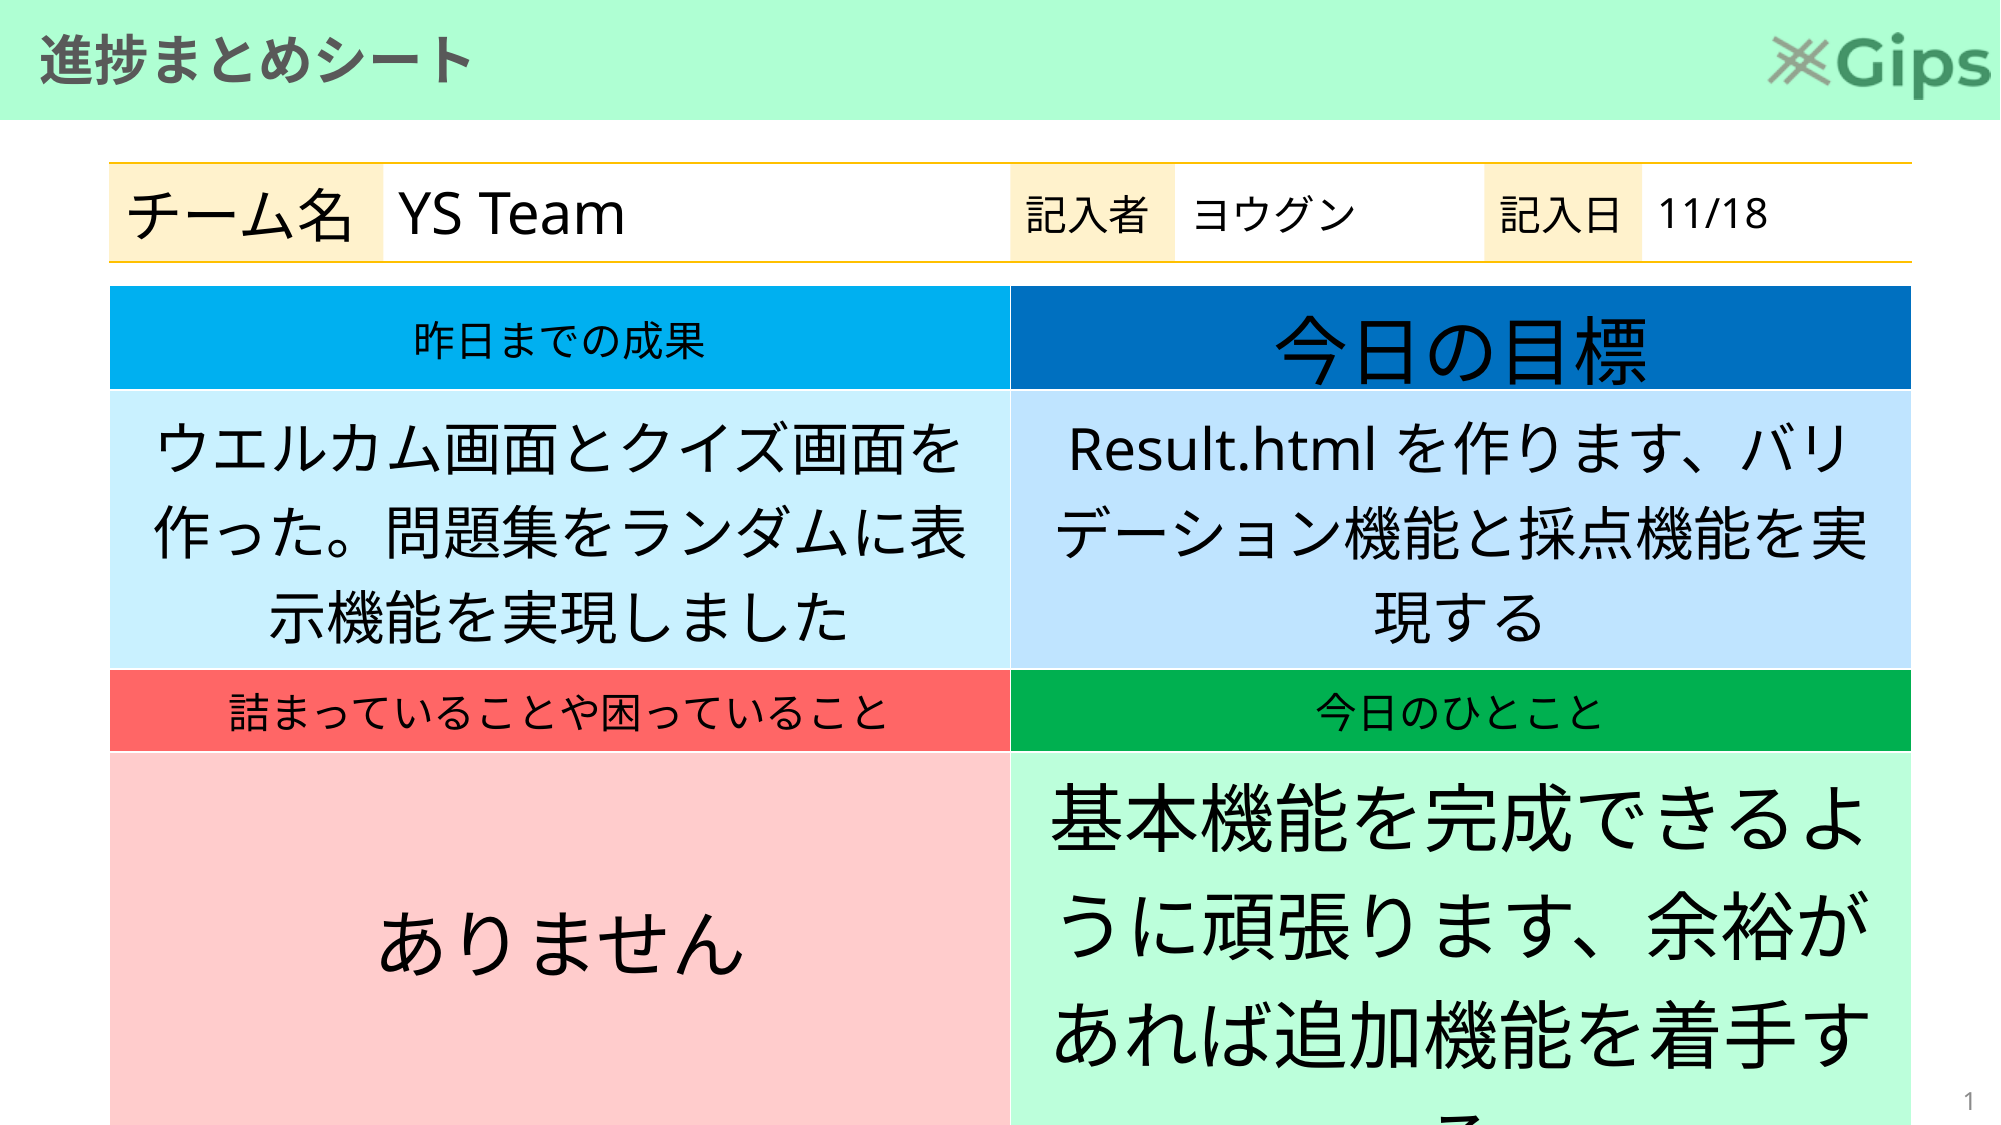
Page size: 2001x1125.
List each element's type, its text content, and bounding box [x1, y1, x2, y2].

table_cell Result.htmlを作ります、バリデーション機能と採点機能を実現する [1011, 391, 1911, 668]
table_header 今日の目標 [1011, 286, 1911, 389]
table_header チーム名 [109, 164, 383, 261]
title 進捗まとめシート [24, 9, 1792, 105]
table_header 記入日 [1484, 164, 1642, 261]
table_header 11/18 [1642, 164, 1912, 261]
slide_number 0 [1541, 1072, 1992, 1125]
table_cell 詰まっていることや困っていること [110, 670, 1010, 751]
table_cell ありません [110, 753, 1010, 1125]
table_header 記入者 [1010, 164, 1175, 261]
table_header YS Team [383, 164, 1010, 261]
table_cell ウエルカム画面とクイズ画面を作った。問題集をランダムに表示機能を実現しました [110, 391, 1010, 668]
table_header ヨウグン [1175, 164, 1484, 261]
table_header 昨日までの成果 [110, 286, 1010, 389]
table_cell 基本機能を完成できるように頑張ります、余裕があれば追加機能を着手する [1011, 753, 1911, 1125]
table_cell 今日のひとこと [1011, 670, 1911, 751]
